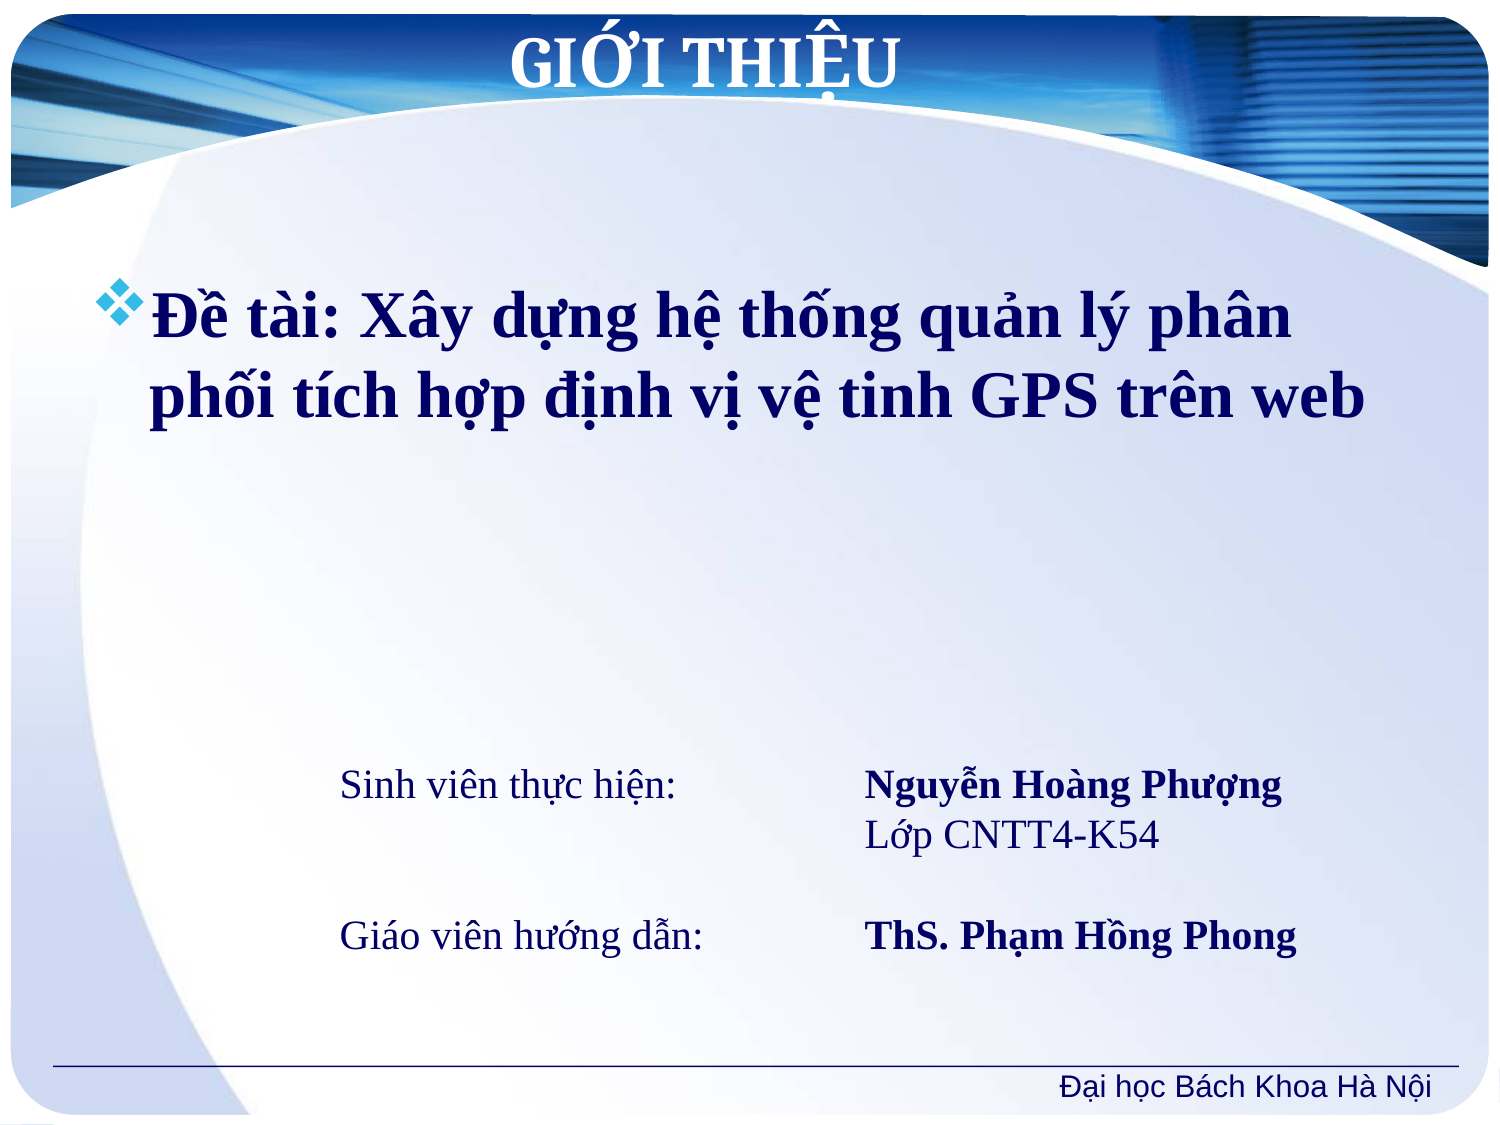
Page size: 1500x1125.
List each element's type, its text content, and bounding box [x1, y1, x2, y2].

text_box Sinh viên thực hiện: Nguyễn Hoàng Phượng Lớp CNTT4-K54 Giáo viên hướng dẫn: ThS. Phạm Hồng Phong [324, 749, 1375, 965]
picture [11, 14, 1488, 1114]
list Đề tài: Xây dựng hệ thống quản lý phân phối tích hợp định vị vệ tinh GPS trên web [75, 262, 1438, 611]
title GIỚI THIỆU [99, 12, 1313, 105]
